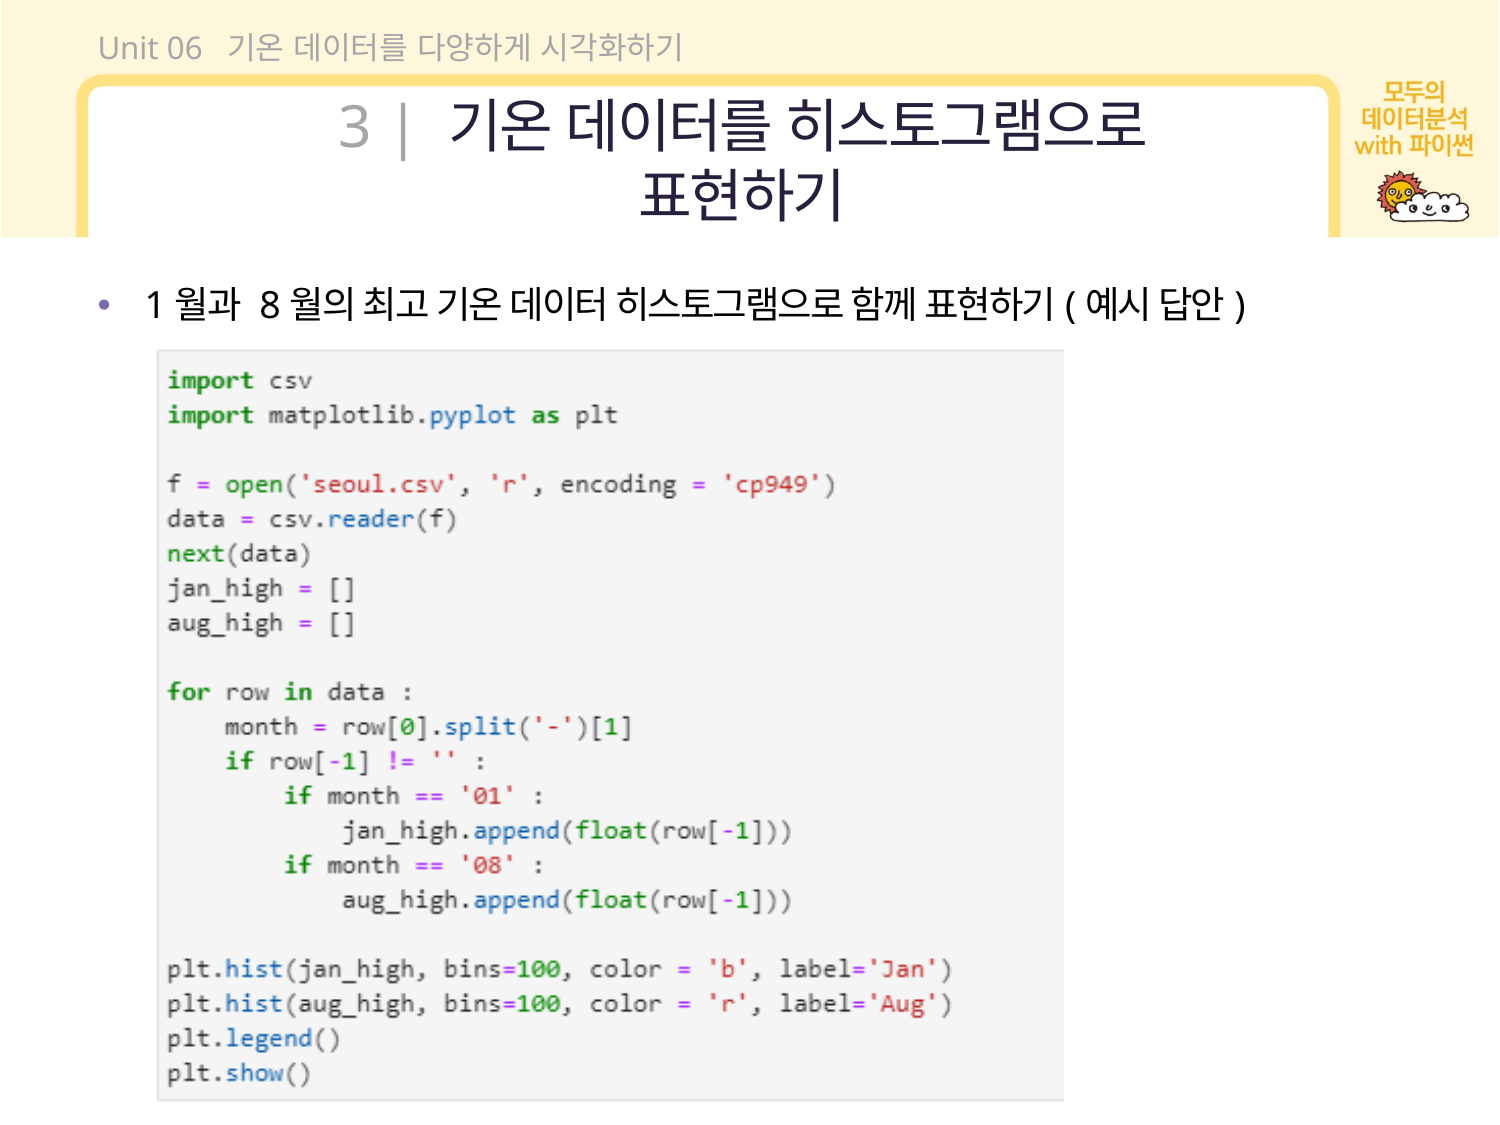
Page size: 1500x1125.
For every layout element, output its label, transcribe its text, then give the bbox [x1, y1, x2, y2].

picture [1, 0, 1499, 1125]
text_box 3 | 기온 데이터를 히스토그램으로 표현하기 [217, 82, 1268, 237]
text_box Unit 06 기온 데이터를 다양하게 시각화하기 [82, 0, 1133, 74]
text_box 1월과 8월의 최고 기온 데이터 히스토그램으로 함께 표현하기(예시 답안) [82, 251, 1402, 494]
